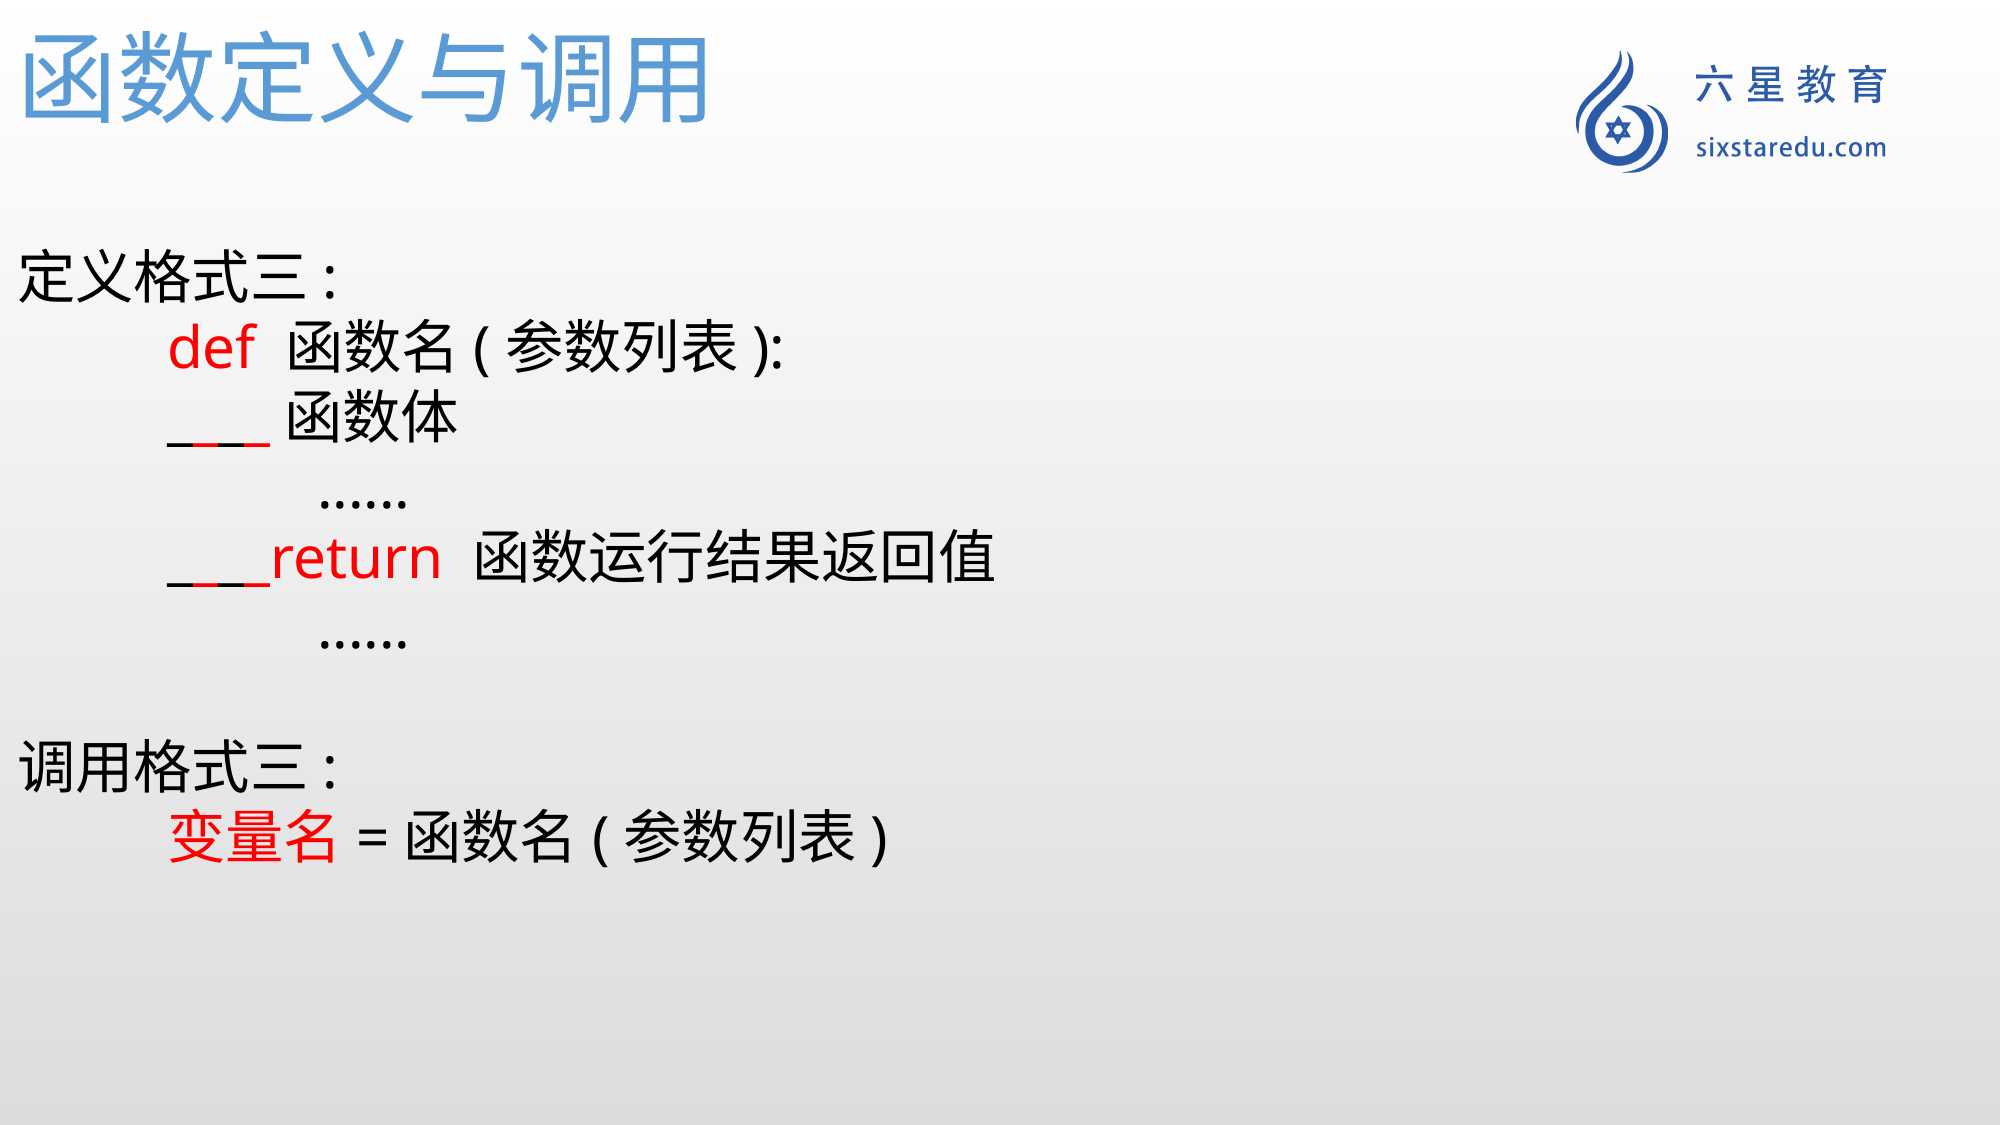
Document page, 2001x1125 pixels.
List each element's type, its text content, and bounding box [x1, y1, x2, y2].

text_box 函数定义与调用 [2, 8, 876, 143]
picture [1481, 0, 1976, 223]
text_box 定义格式三: def 函数名(参数列表): ____函数体 ...... ____return 函数运行结果返回值 ...... 调用格式三: 变量名=函数名(参数列表) [2, 232, 2000, 878]
